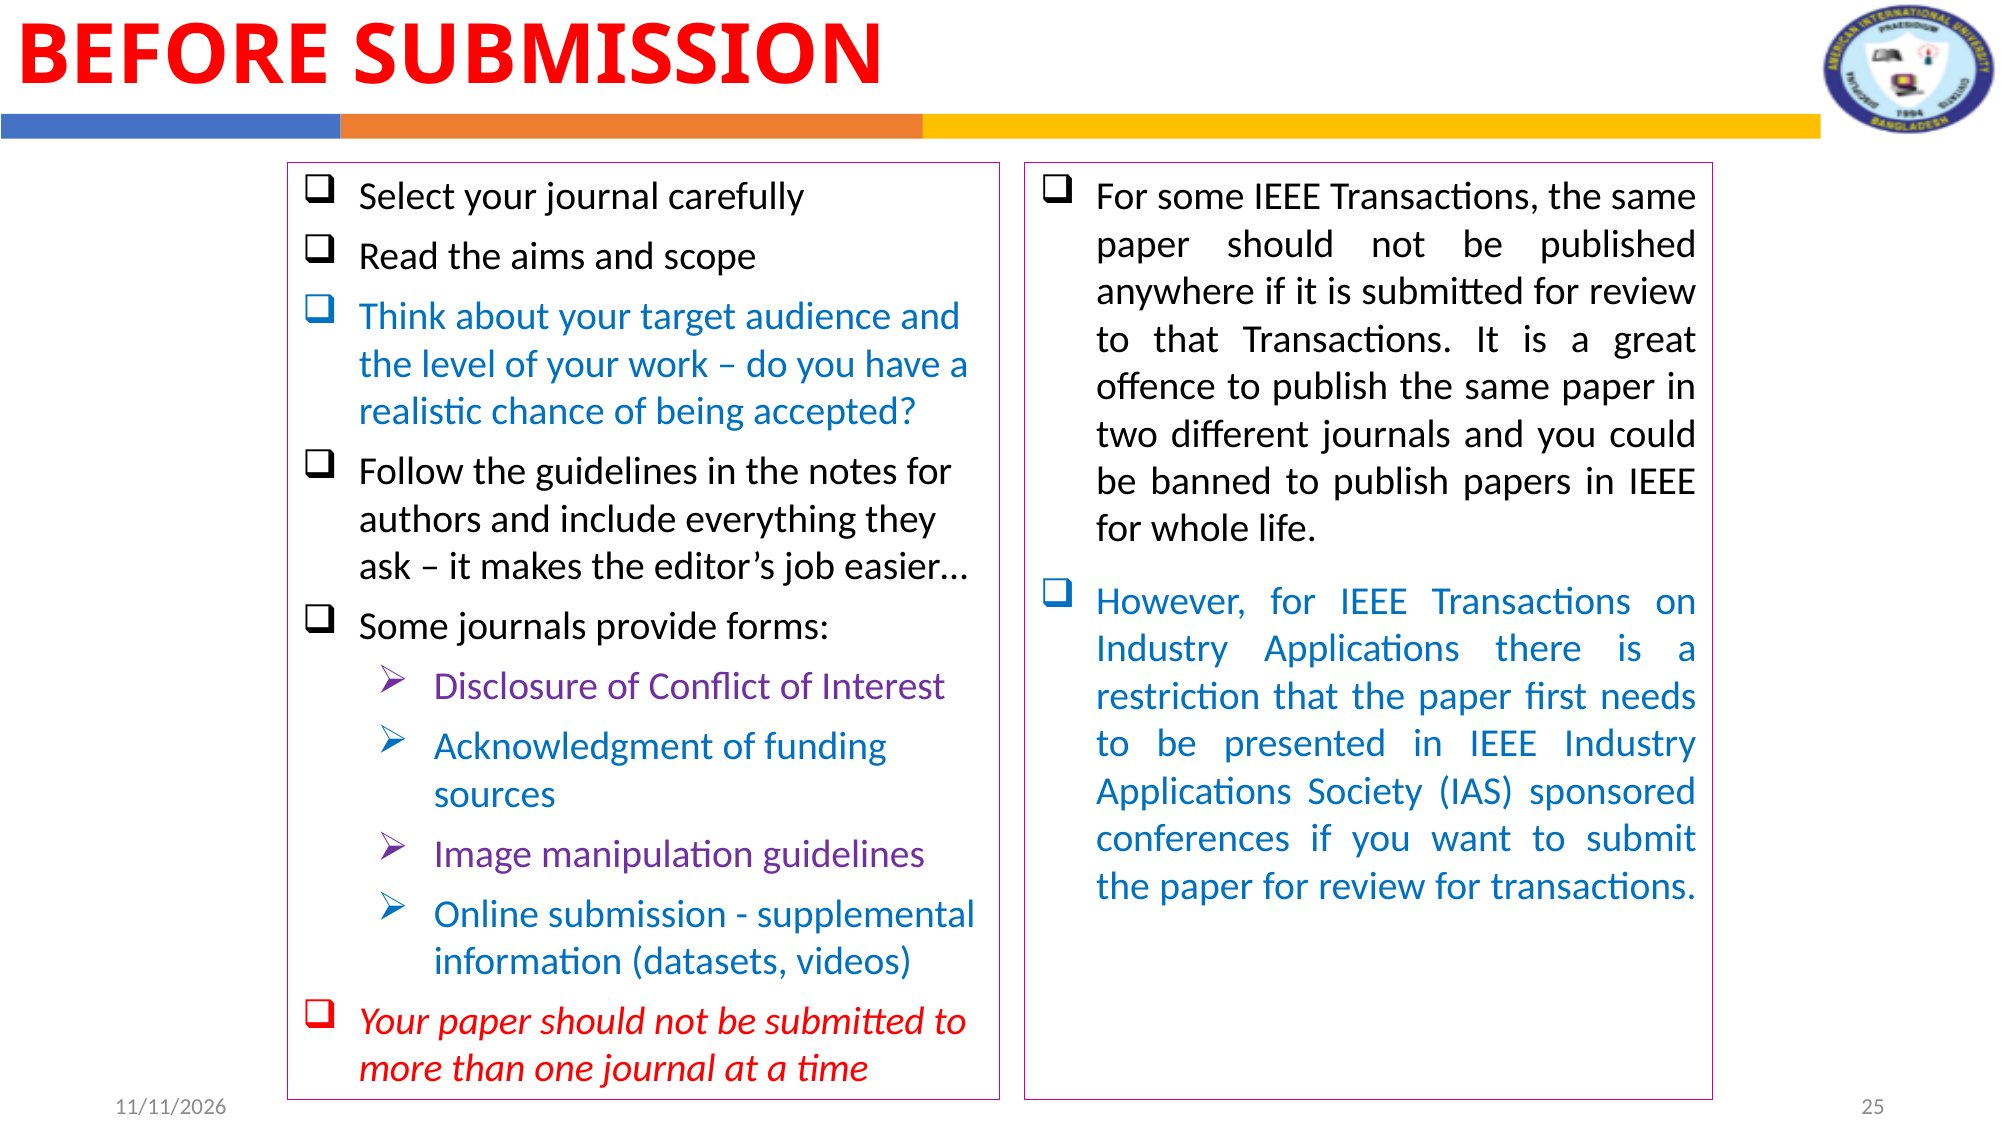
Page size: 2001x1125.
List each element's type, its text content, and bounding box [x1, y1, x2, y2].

text_box Select your journal carefully Read the aims and scope Think about your target audience and the level of your work – do you have a realistic chance of being accepted? Follow the guidelines in the notes for authors and include everything they ask – it makes the editor’s job easier… Some journals provide forms: Disclosure of Conflict of Interest Acknowledgment of funding sources Image manipulation guidelines Online submission - supplemental information (datasets, videos) Your paper should not be submitted to more than one journal at a time [287, 162, 1000, 1100]
slide_number 25 [1433, 1074, 1900, 1125]
list Before Submission [0, 0, 1821, 114]
picture [1820, 2, 1999, 137]
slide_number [99, 1074, 567, 1125]
text_box For some IEEE Transactions, the same paper should not be published anywhere if it is submitted for review to that Transactions. It is a great offence to publish the same paper in two different journals and you could be banned to publish papers in IEEE for whole life. However, for IEEE Transactions on Industry Applications there is a restriction that the paper first needs to be presented in IEEE Industry Applications Society (IAS) sponsored conferences if you want to submit the paper for review for transactions. [1024, 162, 1713, 1100]
